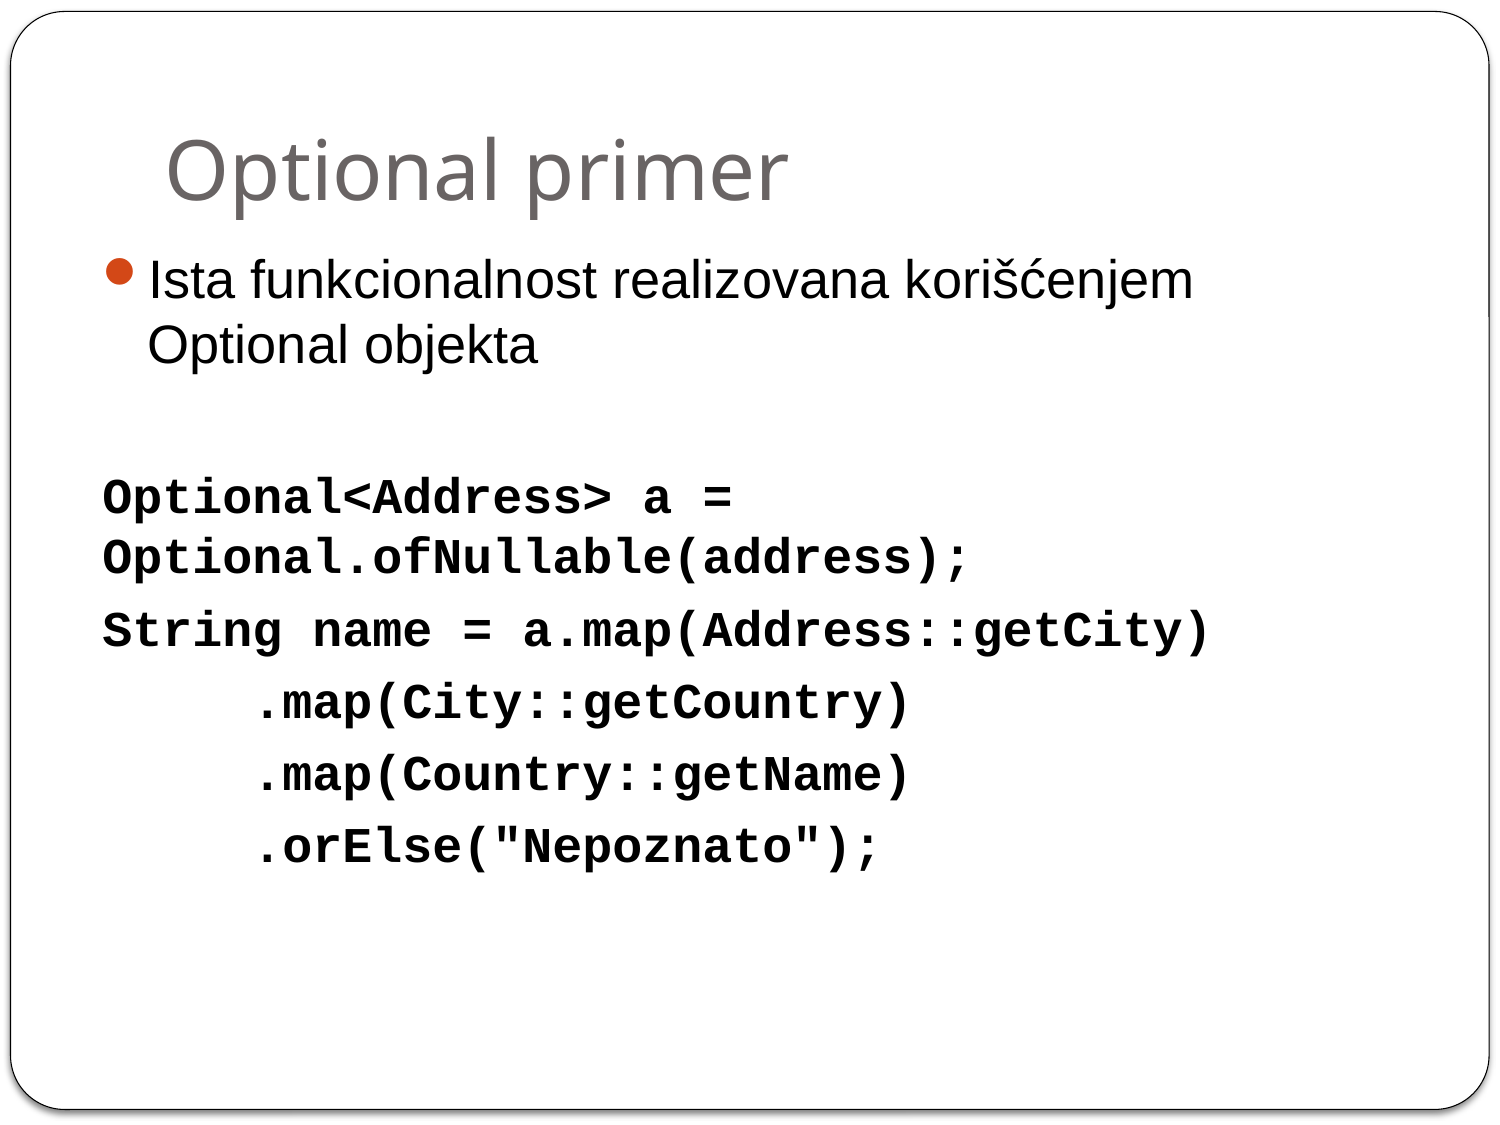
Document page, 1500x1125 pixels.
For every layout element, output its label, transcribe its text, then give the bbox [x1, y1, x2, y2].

list Ista funkcionalnost realizovana korišćenjem Optional objekta Optional<Address> a = Optional.ofNullable(address); String name = a.map(Address::getCity) .map(City::getCountry) .map(Country::getName) .orElse("Nepoznato"); [87, 237, 1425, 988]
title Optional primer [150, 45, 1425, 233]
